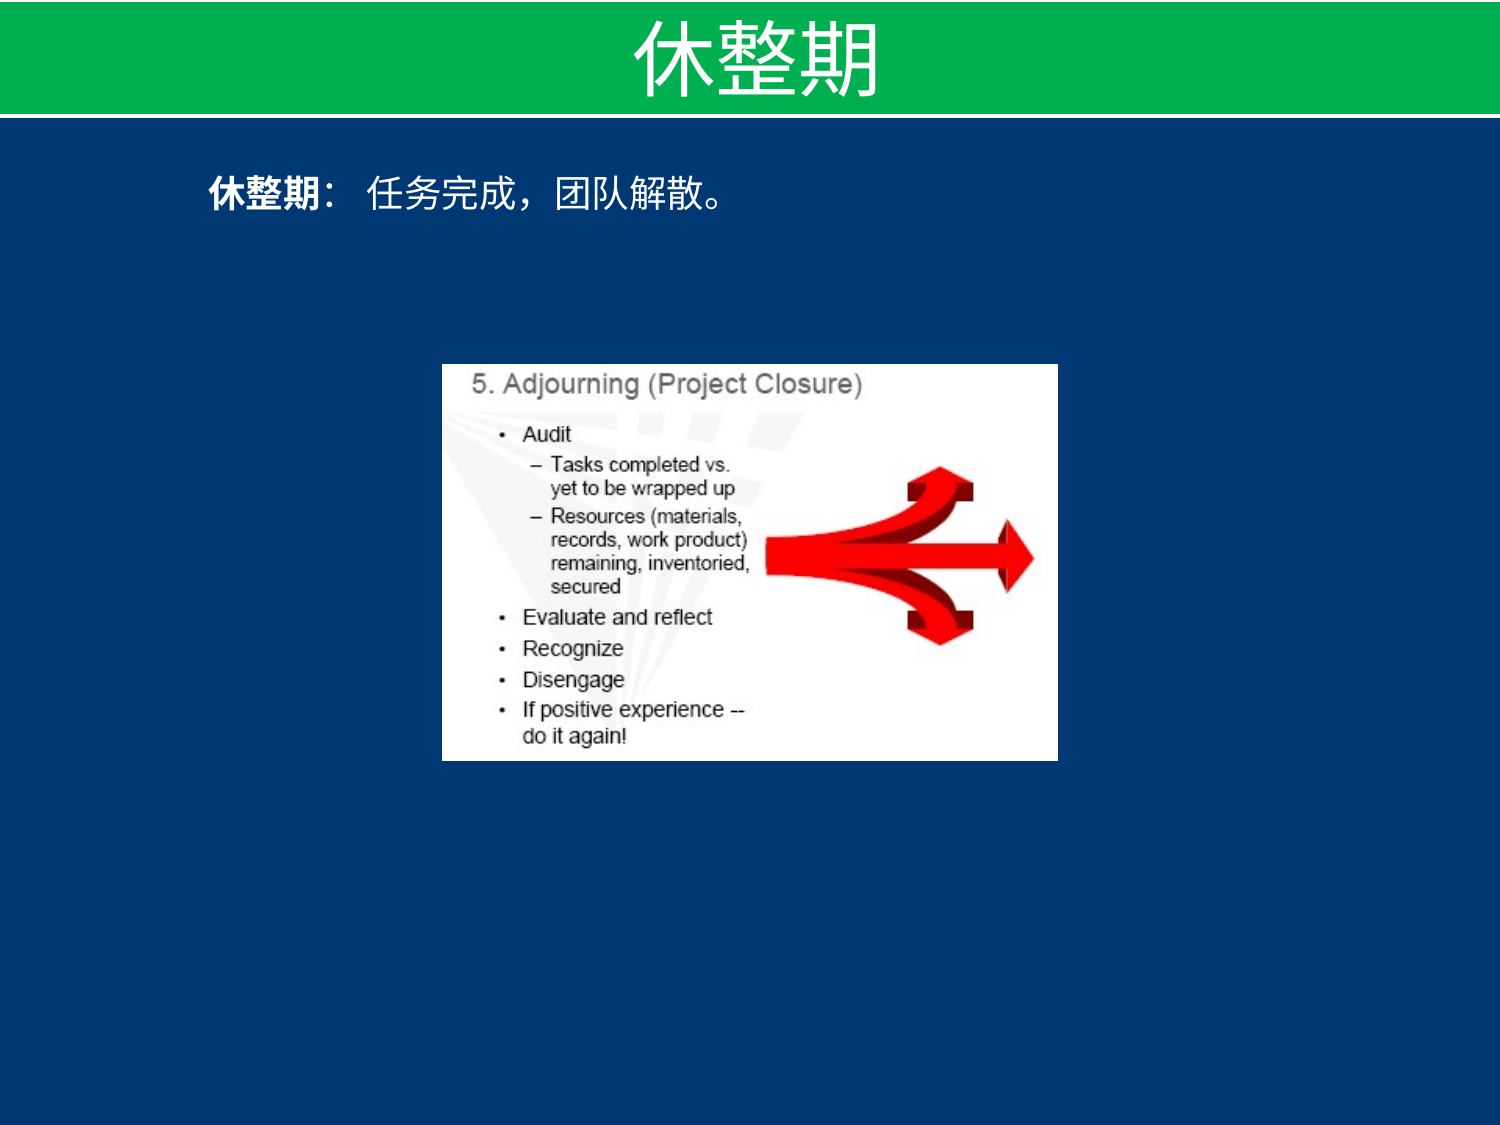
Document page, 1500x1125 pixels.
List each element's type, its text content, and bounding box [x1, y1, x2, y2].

picture [441, 363, 1059, 762]
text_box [0, 0, 1500, 117]
text_box 休整期： 任务完成，团队解散。 [193, 162, 1205, 223]
